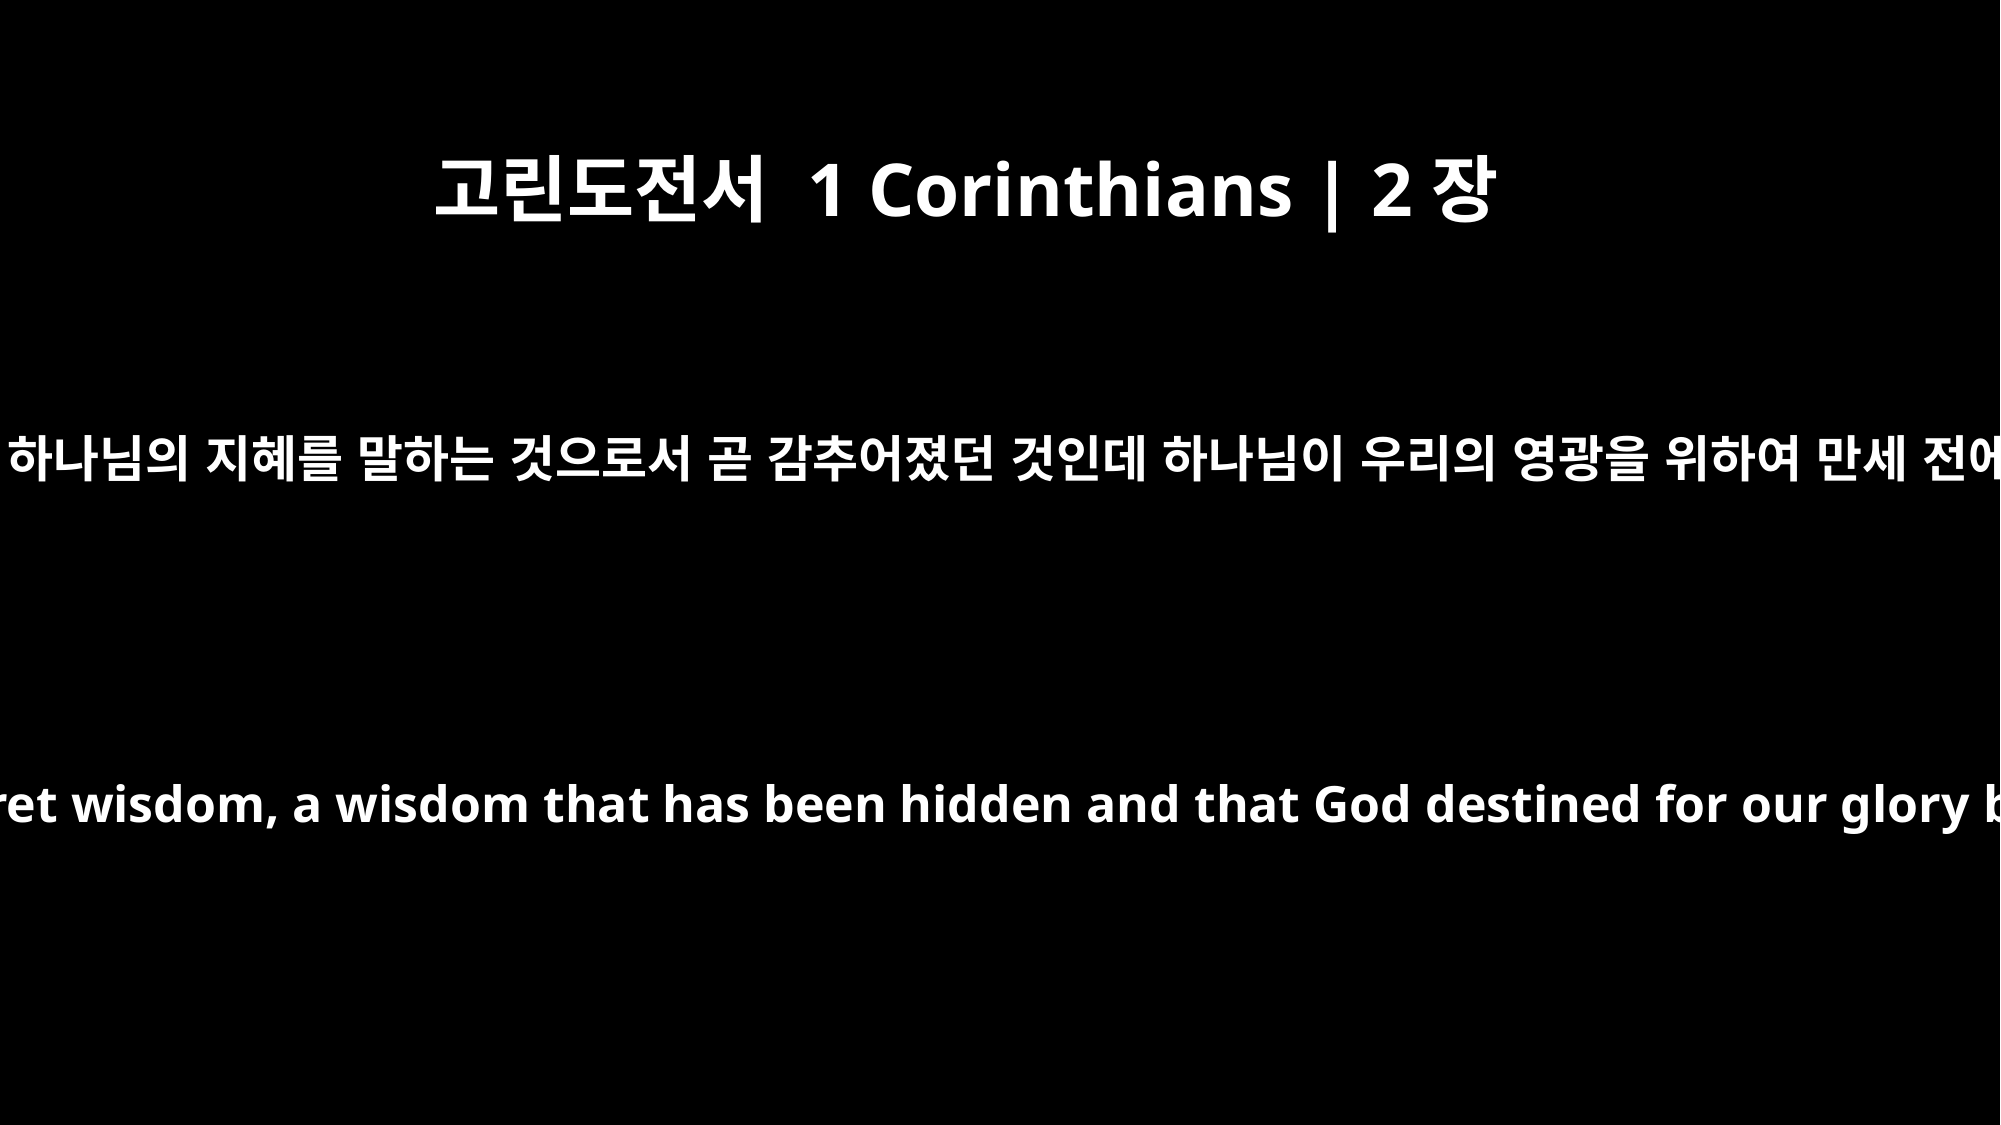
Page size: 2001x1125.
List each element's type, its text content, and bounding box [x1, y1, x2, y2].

text_box No, we speak of God's secret wisdom, a wisdom that has been hidden and that God destined for our glory before time began. [0, 764, 2000, 840]
text_box 고린도전서 1 Corinthians | 2장 [418, 136, 1514, 239]
text_box 7 오직 은밀한 가운데 있는 하나님의 지혜를 말하는 것으로서 곧 감추어졌던 것인데 하나님이 우리의 영광을 위하여 만세 전에 미리 정하신 것이라 [0, 359, 2000, 495]
